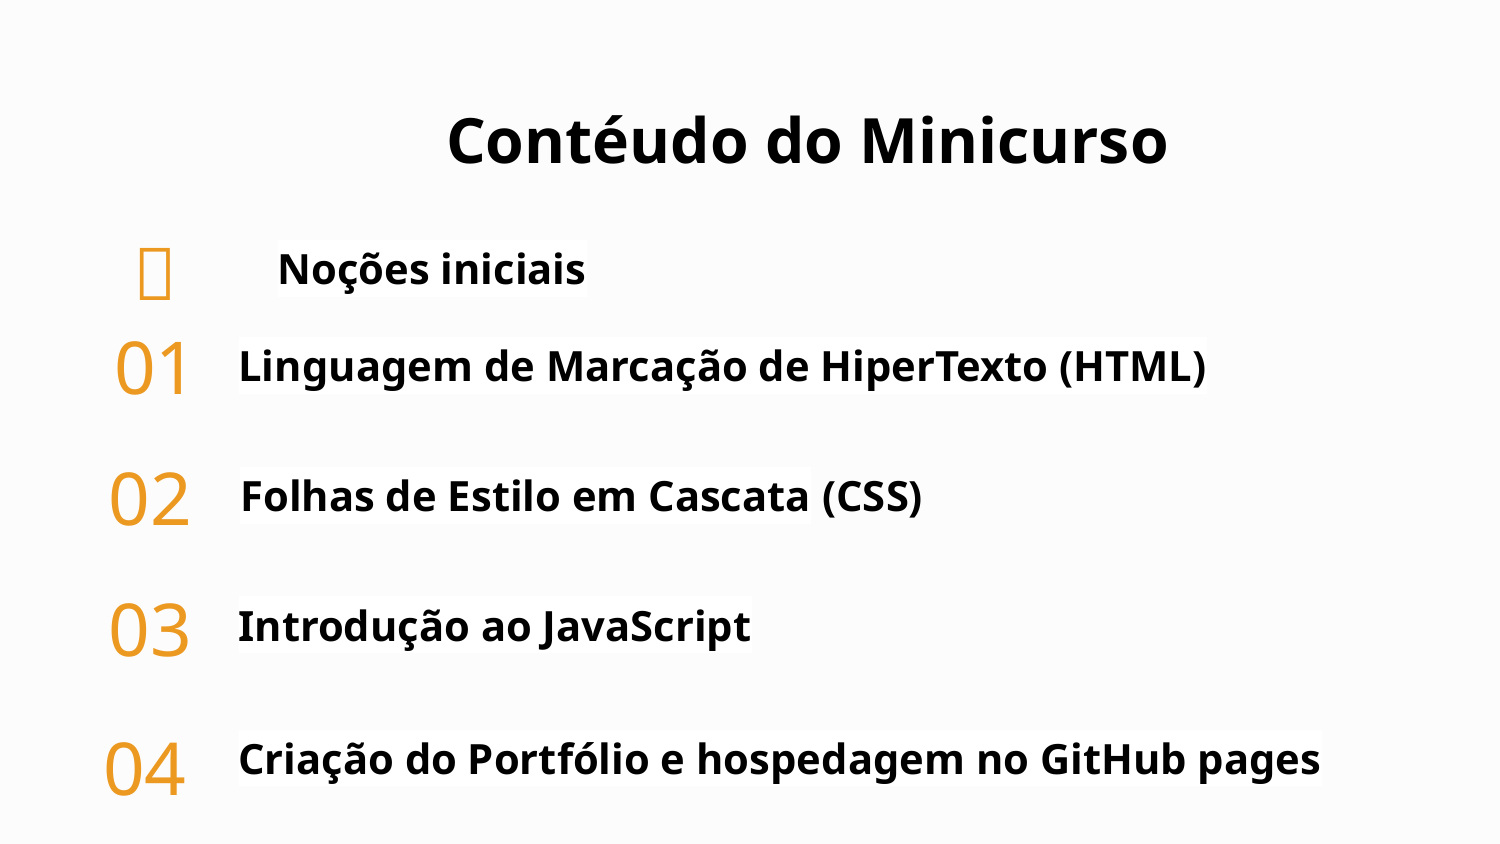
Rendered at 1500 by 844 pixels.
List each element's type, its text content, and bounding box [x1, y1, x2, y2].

title 04 [88, 707, 233, 811]
text_box Noções iniciais [262, 212, 1305, 316]
title 03 [93, 569, 223, 673]
title Introdução ao JavaScript [223, 568, 890, 673]
text_box Criação do Portfólio e hospedagem no GitHub pages [223, 701, 1500, 806]
title Contéudo do Minicurso [344, 75, 1272, 189]
title Folhas de Estilo em Cascata (CSS) [225, 439, 1273, 543]
title 02 [93, 438, 238, 542]
text_box  [118, 212, 252, 316]
text_box Linguagem de Marcação de HiperTexto (HTML) [223, 309, 1336, 414]
title 01 [99, 307, 223, 411]
